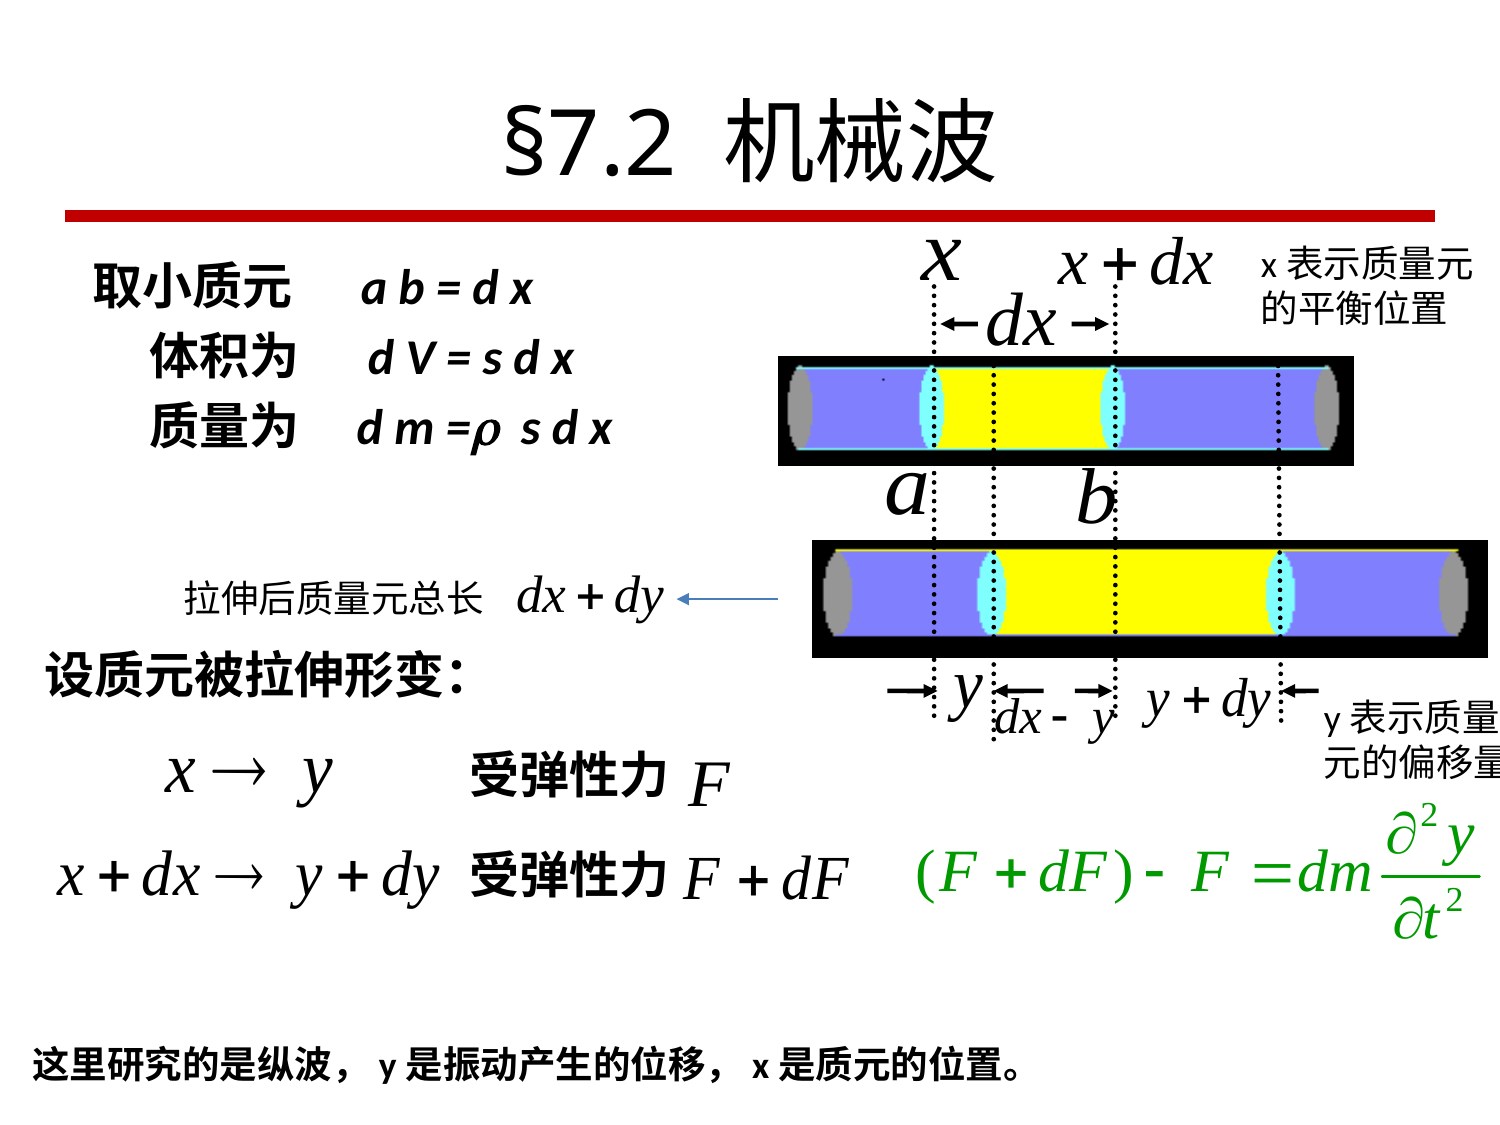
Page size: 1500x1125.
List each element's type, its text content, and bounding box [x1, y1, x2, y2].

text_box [151, 744, 346, 819]
text_box y表示质量元的偏移量 [1309, 686, 1500, 791]
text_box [871, 455, 928, 532]
text_box 受弹性力 [454, 836, 666, 912]
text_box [887, 661, 935, 733]
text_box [906, 786, 1490, 948]
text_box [507, 563, 676, 635]
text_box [671, 830, 863, 912]
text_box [986, 686, 1126, 755]
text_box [1045, 222, 1221, 298]
text_box 这里研究的是纵波，y是振动产生的位移，x是质元的位置。 [17, 1033, 1354, 1094]
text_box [933, 275, 1116, 725]
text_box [812, 540, 928, 658]
text_box 取小质元 a b = d x 体积为 d V = s d x 质量为 d m = s d x [77, 247, 666, 462]
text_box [903, 222, 972, 298]
title §7.2 机械波 [41, 45, 1459, 233]
text_box 设质元被拉伸形变： [29, 636, 492, 712]
text_box x表示质量元的平衡位置 [1246, 232, 1499, 338]
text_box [1121, 665, 1319, 737]
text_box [777, 355, 928, 467]
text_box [676, 734, 746, 814]
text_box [1121, 451, 1129, 540]
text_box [1121, 355, 1354, 467]
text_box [1121, 540, 1488, 658]
text_box 受弹性力 [454, 736, 672, 812]
text_box 拉伸后质量元总长 [168, 567, 503, 628]
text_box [44, 836, 452, 919]
